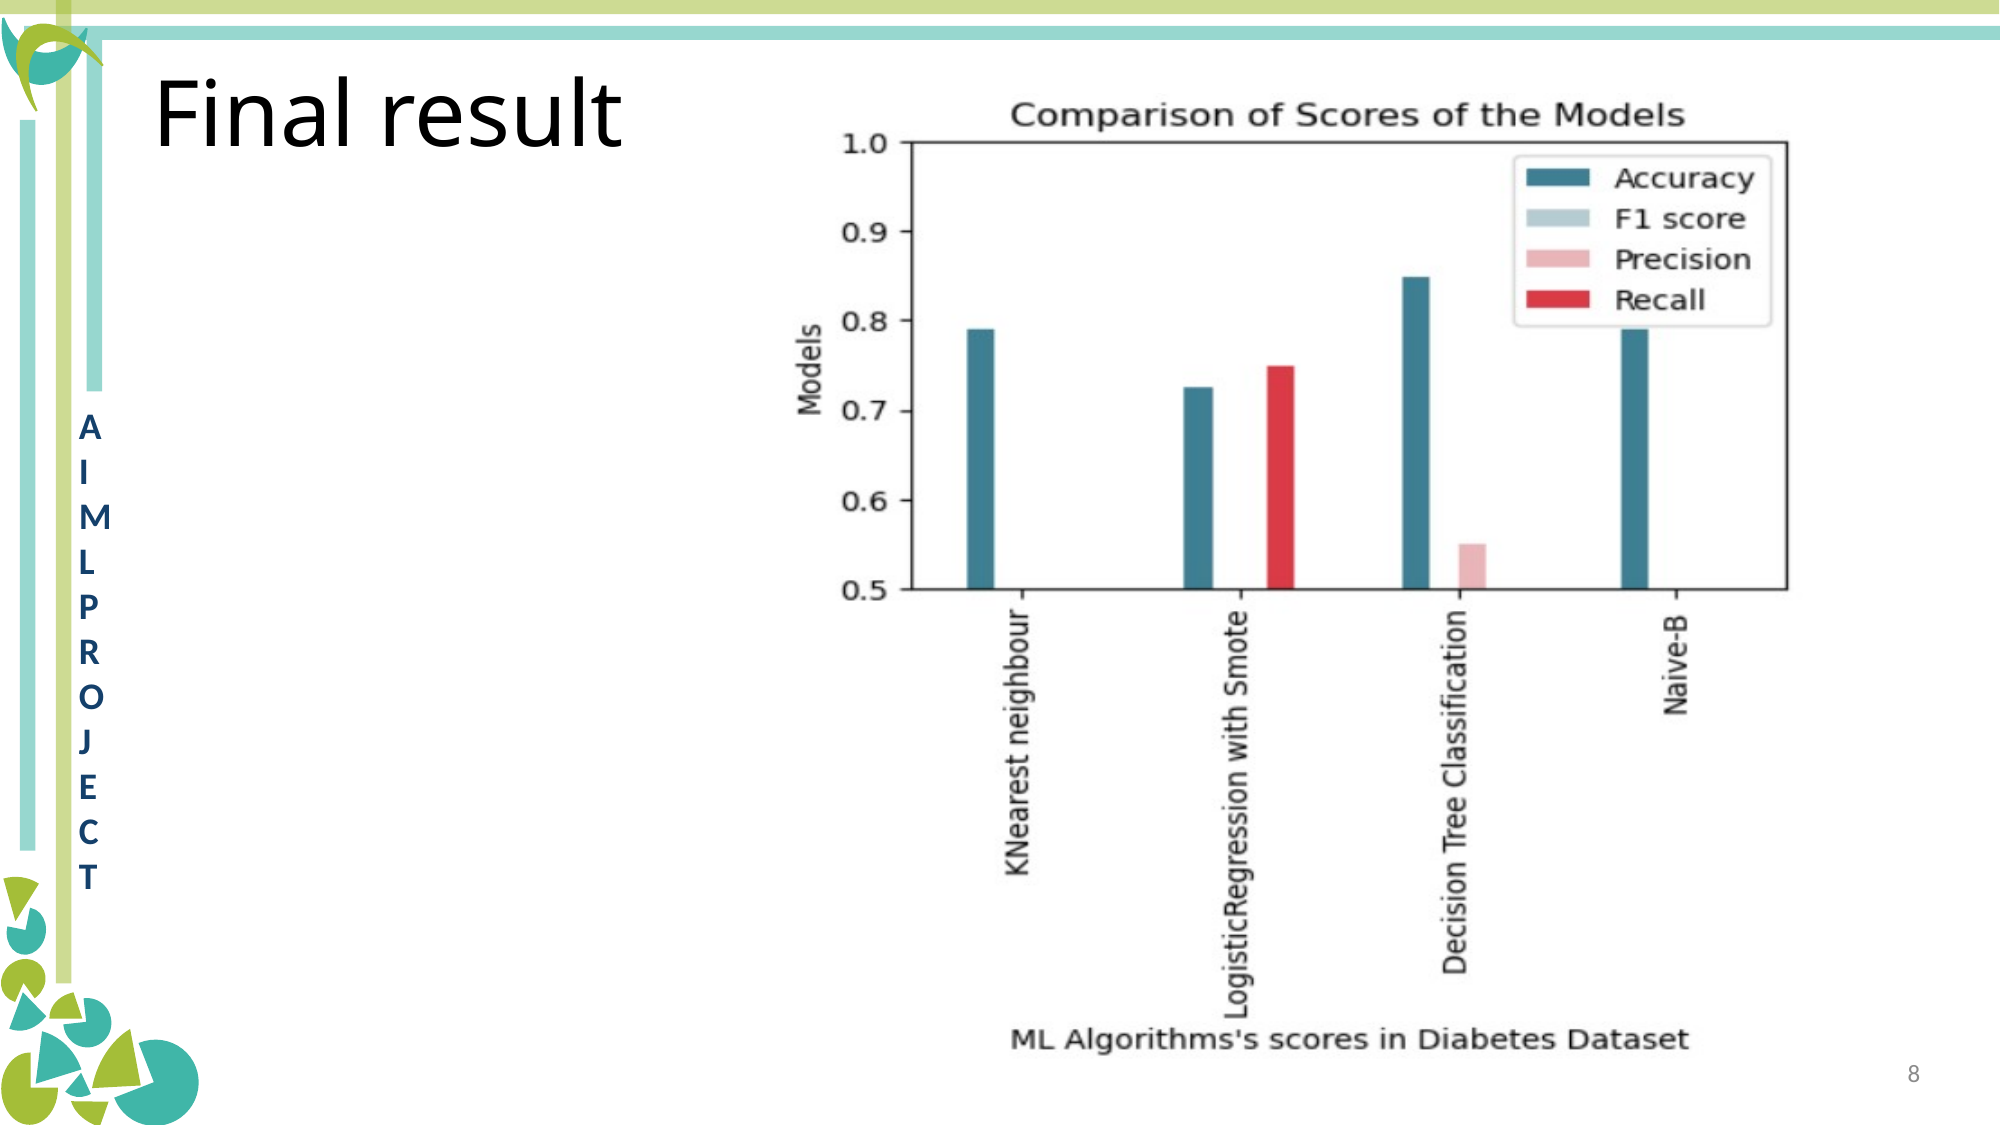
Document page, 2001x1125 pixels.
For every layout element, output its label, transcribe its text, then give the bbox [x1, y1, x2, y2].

picture [778, 93, 1812, 1079]
slide_number 8 [1485, 1042, 1936, 1103]
title Final result [137, 59, 1863, 278]
